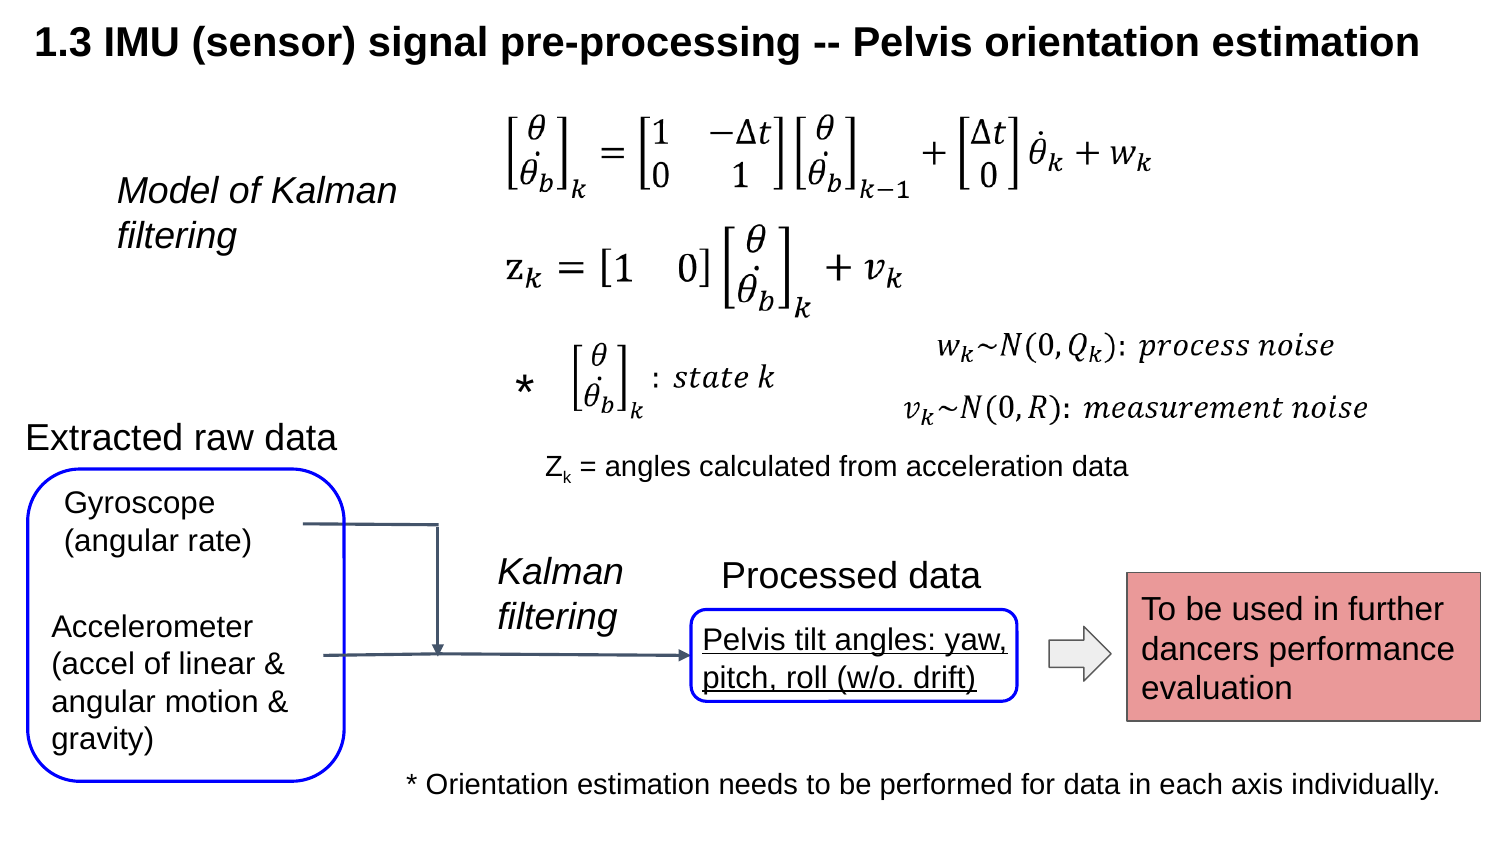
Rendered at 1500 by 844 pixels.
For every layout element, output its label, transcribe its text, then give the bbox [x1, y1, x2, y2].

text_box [27, 468, 1490, 782]
text_box Zk = angles calculated from acceleration data [530, 432, 1490, 468]
text_box Model of Kalman filtering [105, 160, 427, 262]
picture [486, 102, 1173, 205]
picture [486, 212, 1385, 442]
text_box * Orientation estimation needs to be performed for data in each axis individually. [390, 790, 1480, 815]
text_box * [499, 344, 549, 413]
text_box 1.3 IMU (sensor) signal pre-processing -- Pelvis orientation estimation [19, 0, 1499, 91]
picture [554, 333, 791, 424]
text_box Extracted raw data [10, 402, 364, 470]
